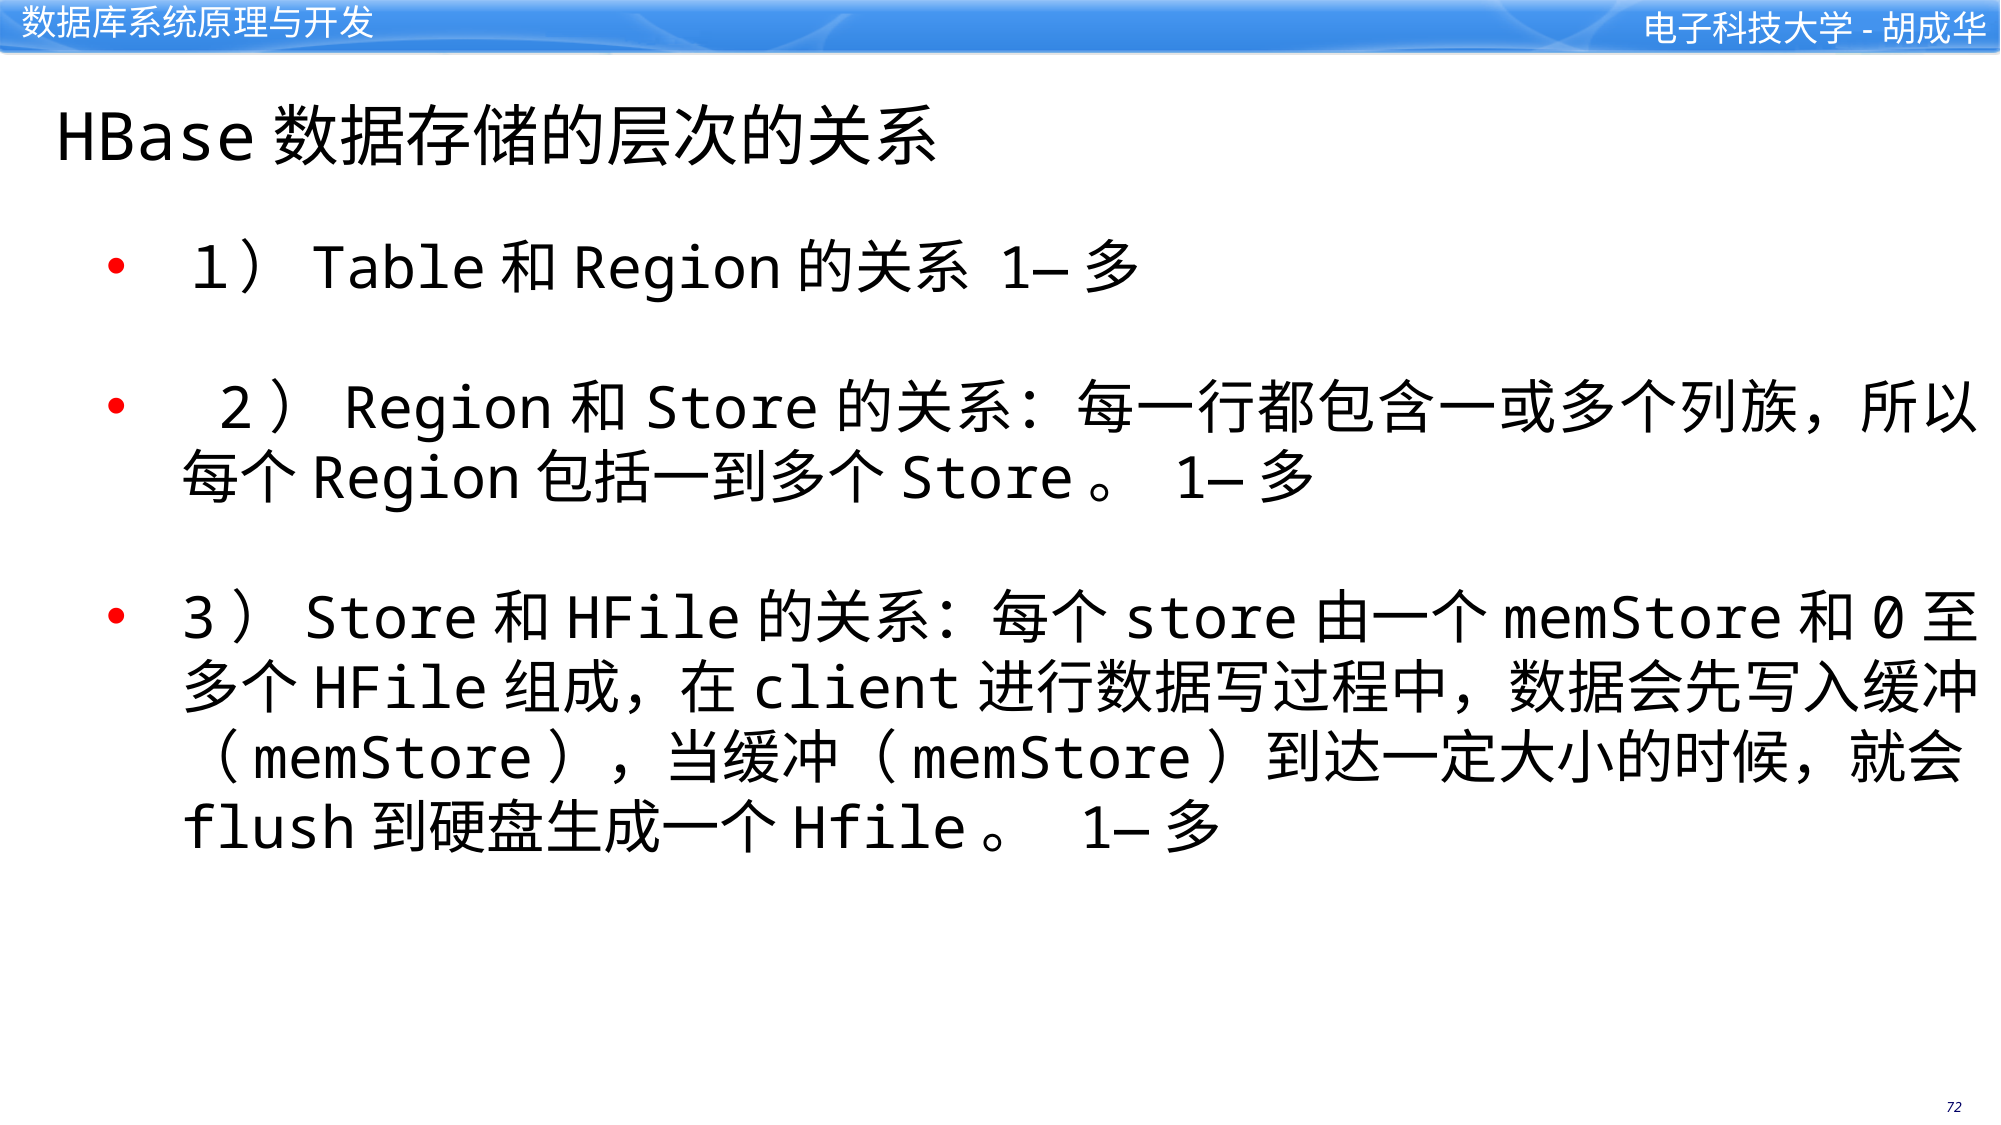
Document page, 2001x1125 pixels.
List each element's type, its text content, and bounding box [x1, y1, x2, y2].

picture [0, 0, 2000, 55]
text_box HBase数据存储的层次的关系 [37, 84, 1130, 184]
text_box １）Table和Region的关系 1—多 2）Region和Store的关系：每一行都包含一或多个列族，所以每个Region包括一到多个Store。 1—多 3）Store和HFile的关系：每个store由一个memStore和0至多个HFile组成，在client进行数据写过程中，数据会先写入缓冲（memStore），当缓冲（memStore）到达一定大小的时候，就会flush到硬盘生成一个Hfile。 1—多 [85, 220, 2000, 871]
